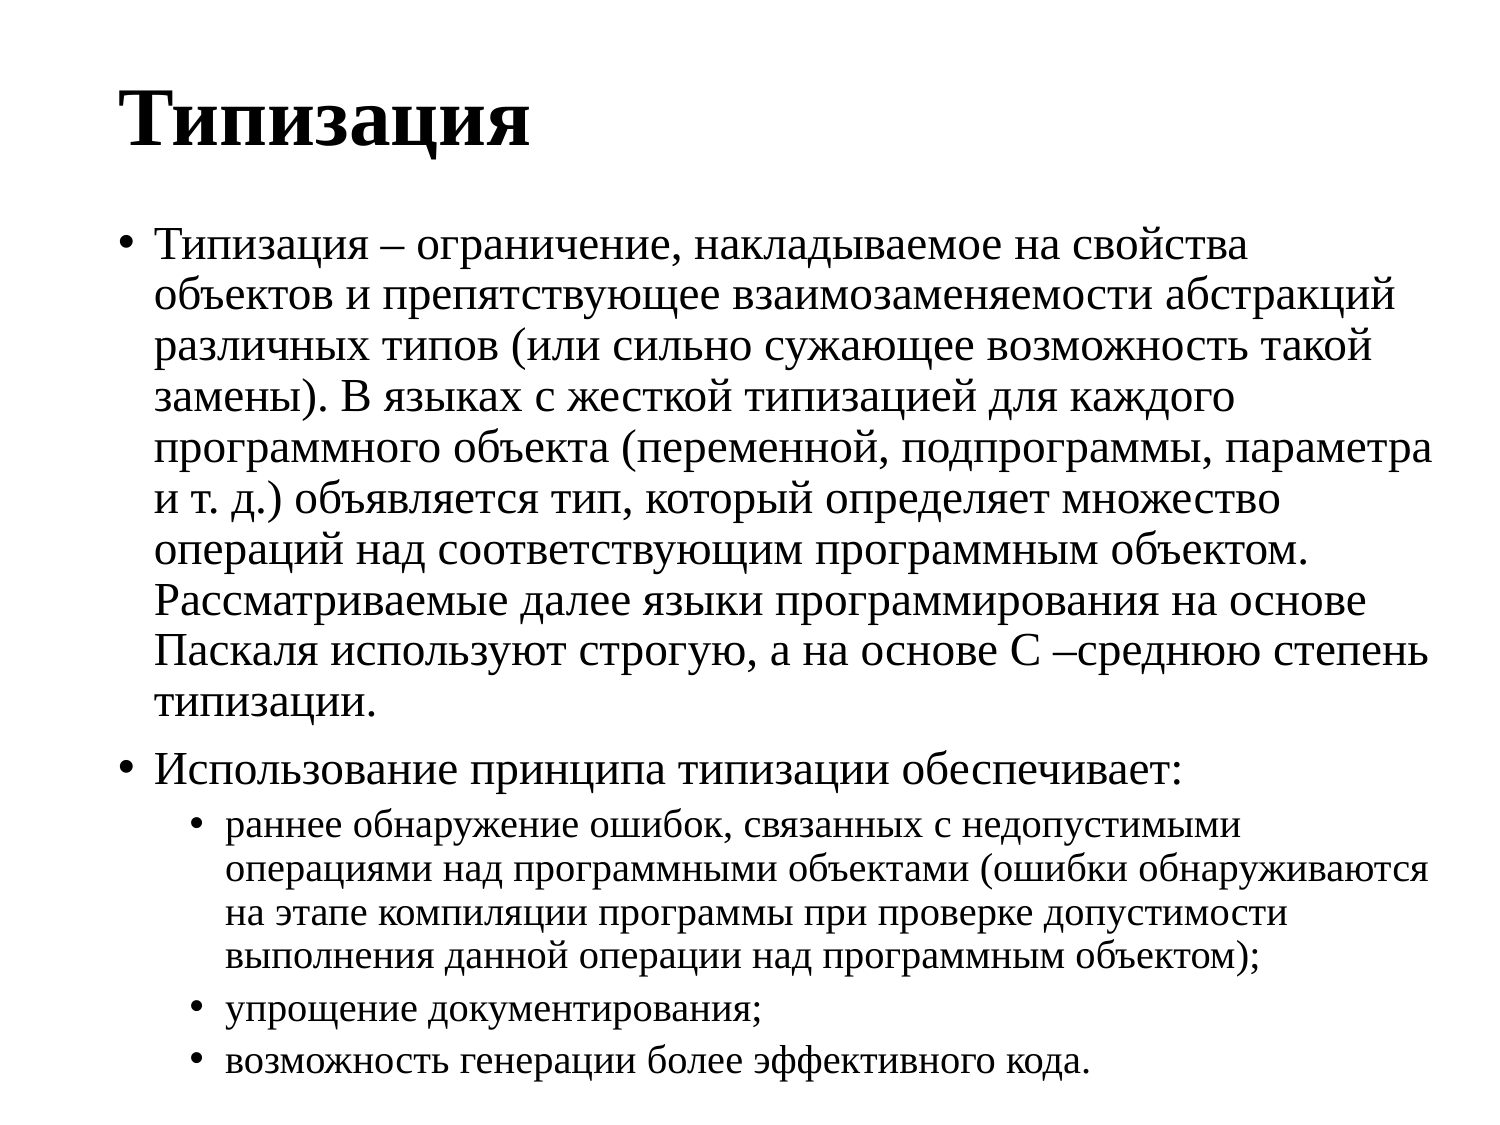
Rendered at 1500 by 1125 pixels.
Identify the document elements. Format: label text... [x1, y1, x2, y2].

title Типизация [103, 59, 1397, 177]
list Типизация – ограничение, накладываемое на свойства объектов и препятствующее взаимозаменяемости абстракций различных типов (или сильно сужающее возможность такой замены). В языках с жесткой типизацией для каждого программного объекта (переменной, подпрограммы, параметра и т. д.) объявляется тип, который определяет множество операций над соответствующим программным объектом. Рассматриваемые далее языки программирования на основе Паскаля используют строгую, а на основе С –среднюю степень типизации. Использование принципа типизации обеспечивает: раннее обнаружение ошибок, связанных с недопустимыми операциями над программными объектами (ошибки обнаруживаются на этапе компиляции программы при проверке допустимости выполнения данной операции над программным объектом); упрощение документирования; возможность генерации более эффективного кода. [103, 210, 1450, 1095]
